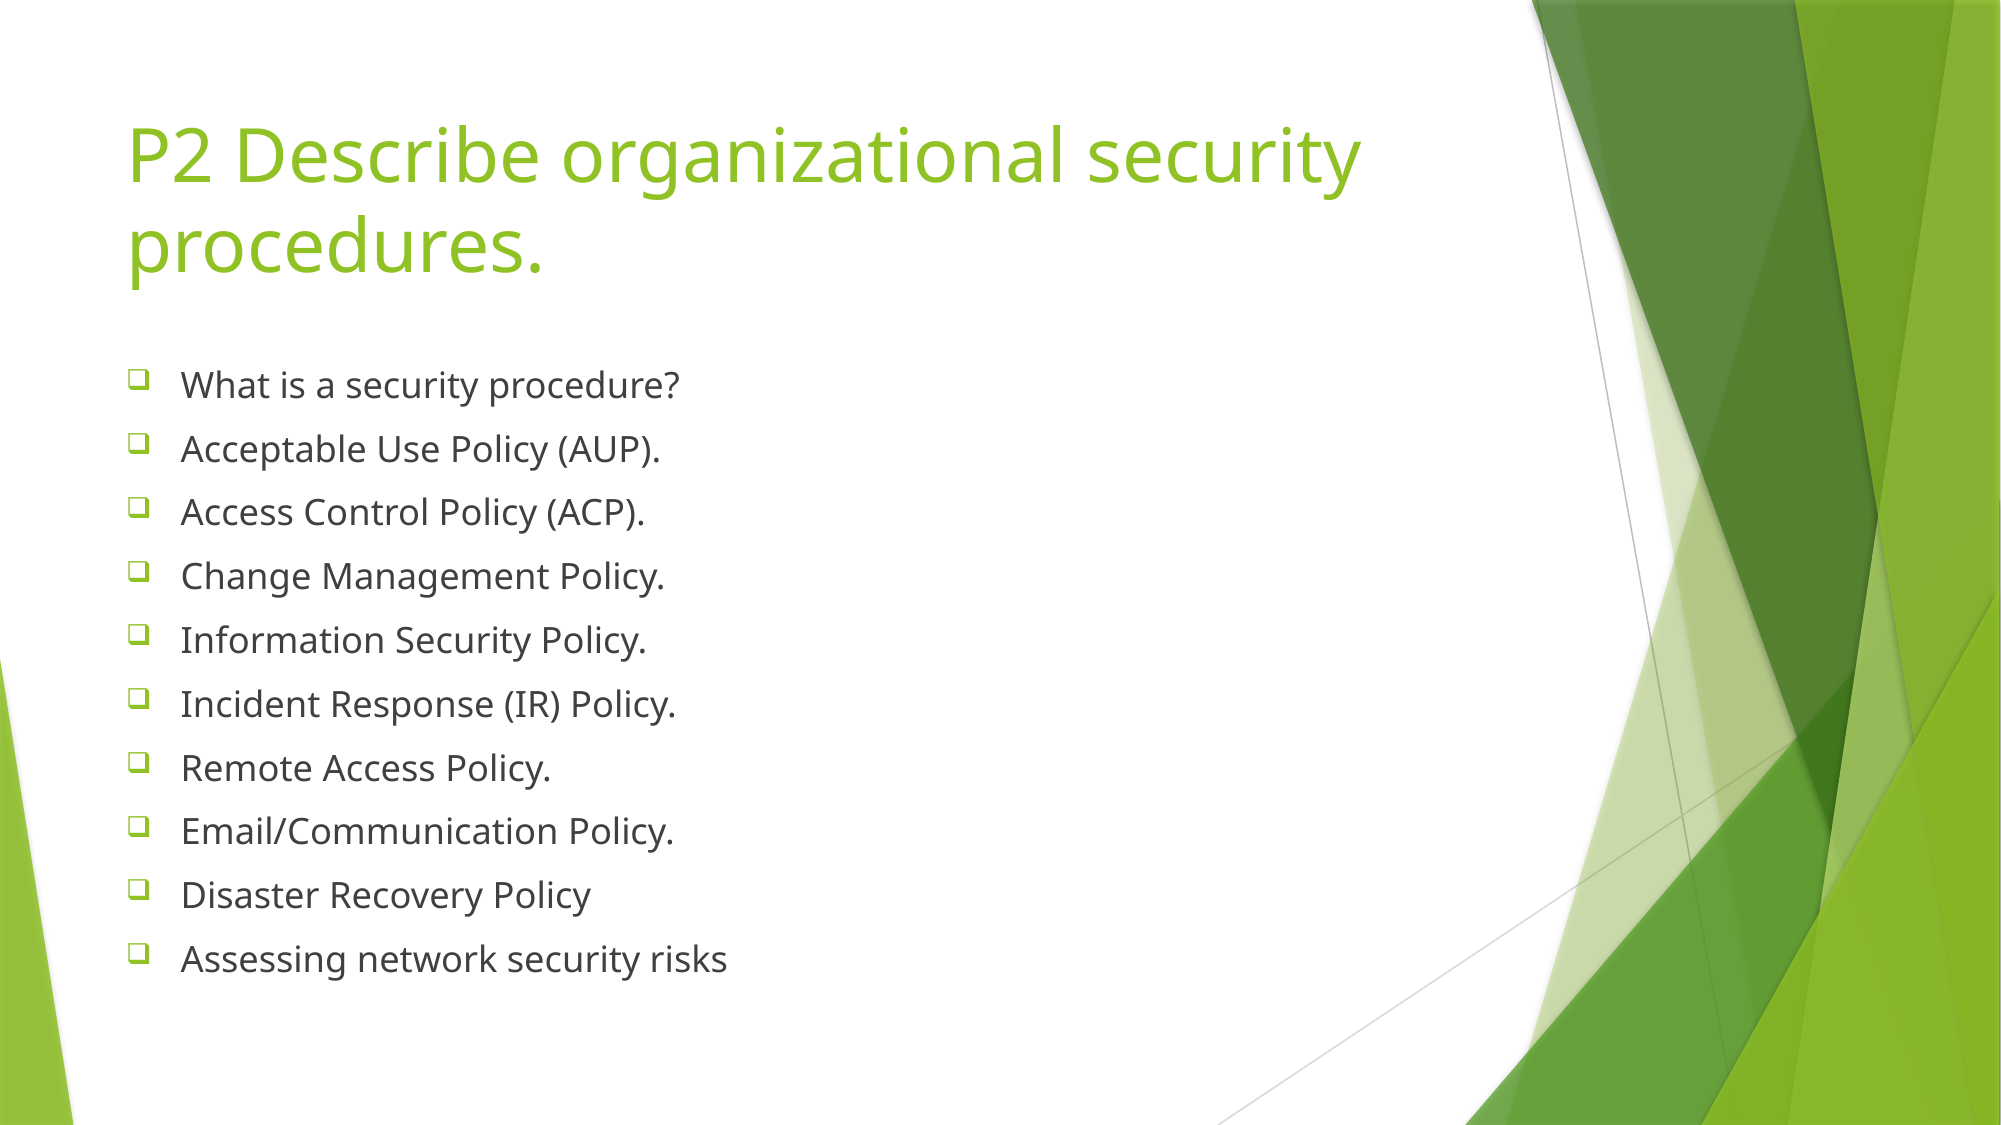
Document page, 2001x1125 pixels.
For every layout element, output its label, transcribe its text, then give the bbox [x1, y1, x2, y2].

list What is a security procedure? Acceptable Use Policy (AUP). Access Control Policy (ACP). Change Management Policy. Information Security Policy. Incident Response (IR) Policy. Remote Access Policy. Email/Communication Policy. Disaster Recovery Policy Assessing network security risks [111, 354, 1522, 992]
title P2 Describe organizational security procedures. [111, 99, 1522, 317]
